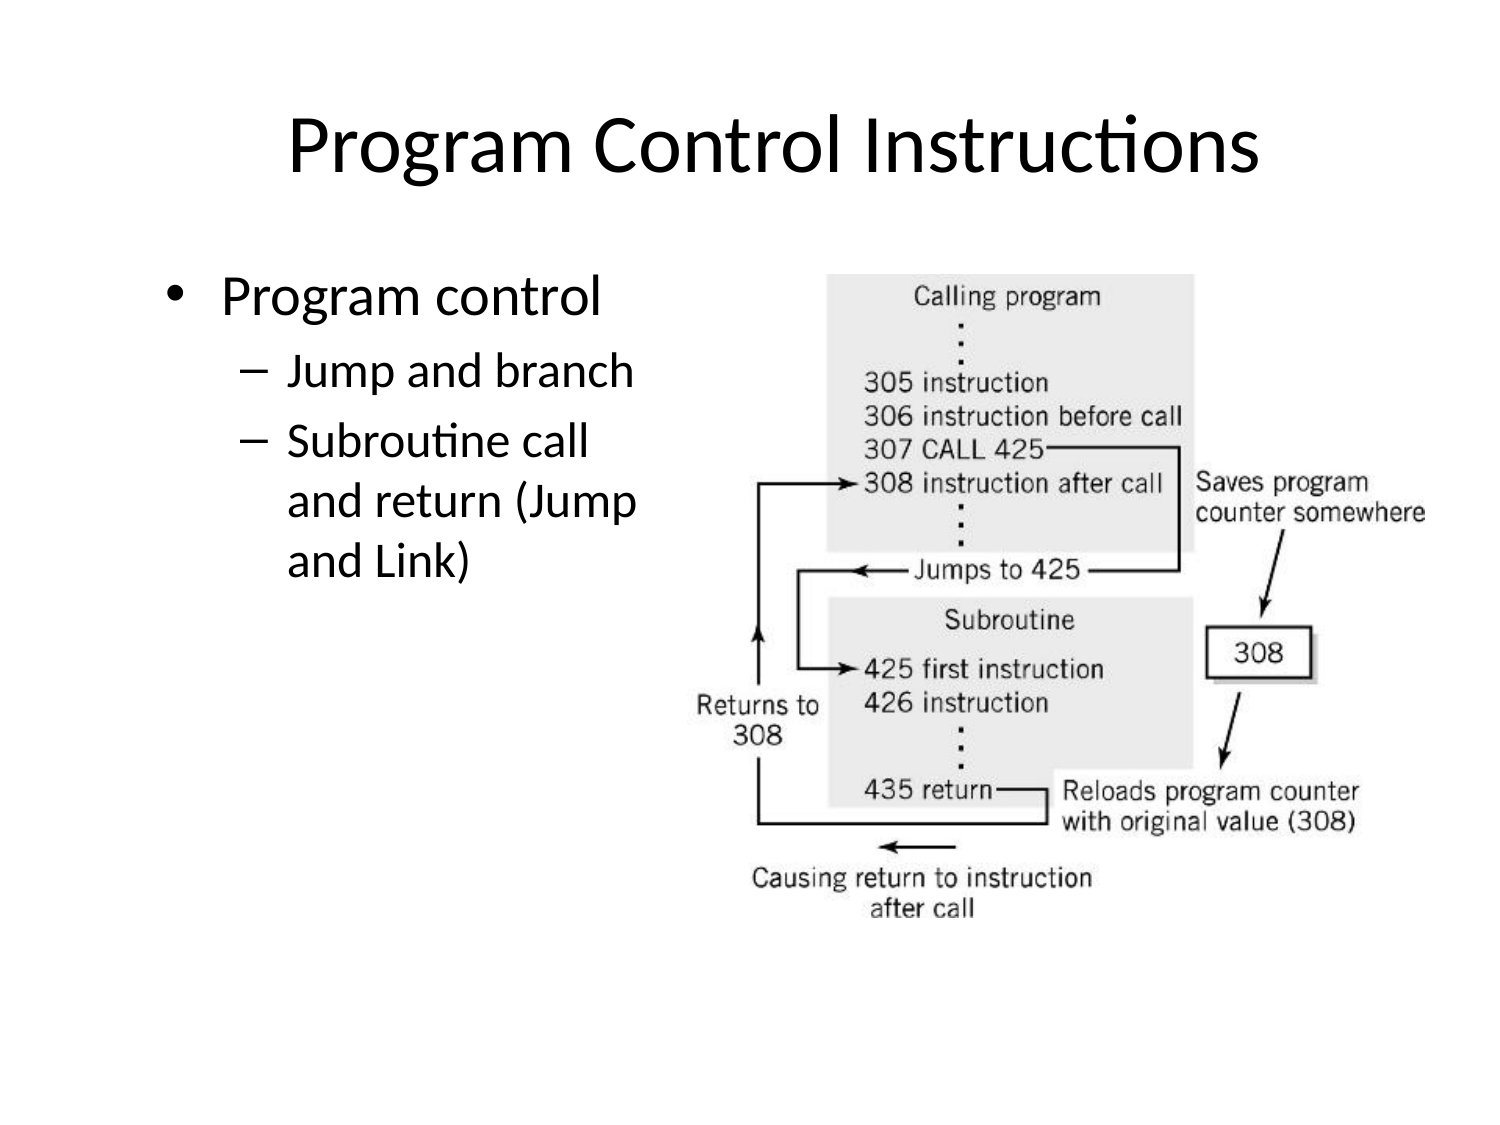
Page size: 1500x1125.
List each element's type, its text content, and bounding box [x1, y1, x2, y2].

picture [687, 274, 1426, 918]
title Program Control Instructions [125, 45, 1425, 233]
list Program control Jump and branch Subroutine call and return (Jump and Link) [150, 249, 713, 993]
